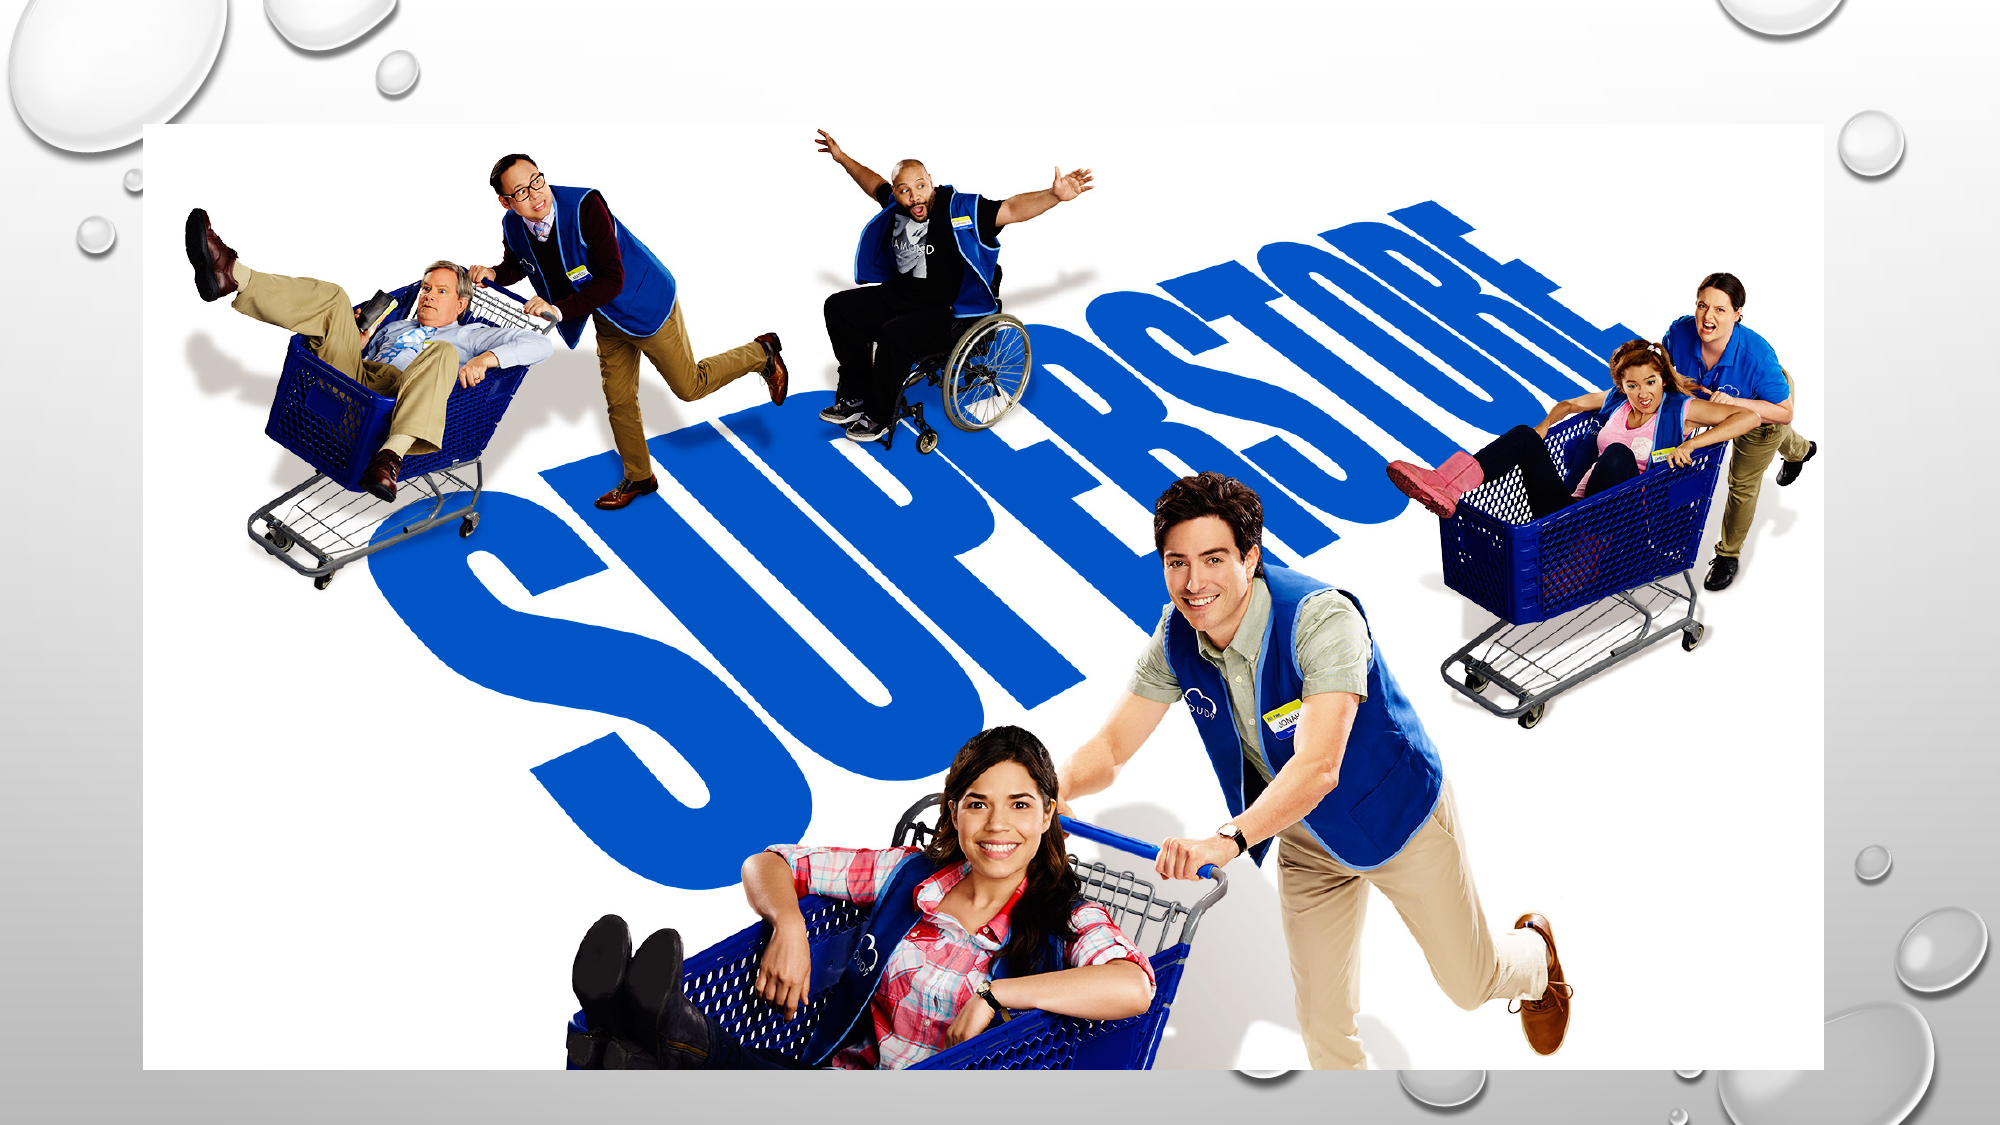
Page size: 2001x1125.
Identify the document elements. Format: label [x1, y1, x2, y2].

picture [0, 0, 2000, 1125]
list [143, 124, 1825, 1070]
